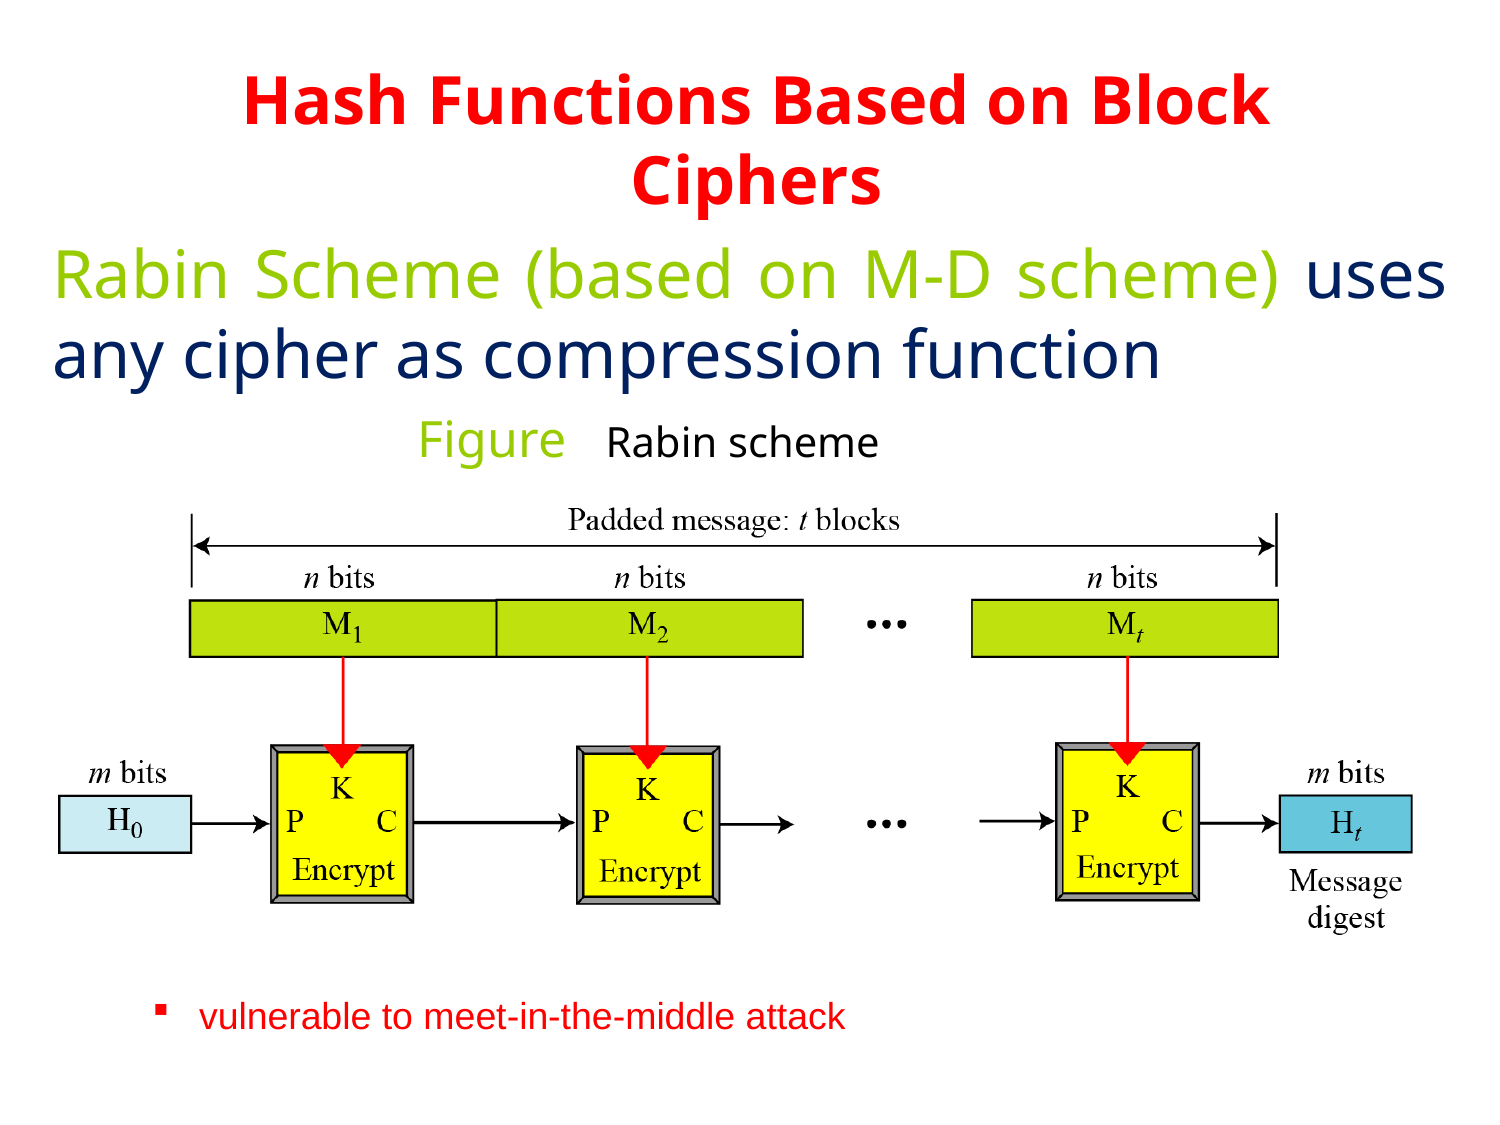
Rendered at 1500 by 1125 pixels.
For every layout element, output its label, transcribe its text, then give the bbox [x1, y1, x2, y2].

text_box Figure Rabin scheme [403, 399, 895, 475]
text_box Rabin Scheme (based on M-D scheme) uses any cipher as compression function [37, 224, 1463, 400]
title Hash Functions Based on Block Ciphers [192, 35, 1321, 224]
text_box vulnerable to meet-in-the-middle attack [137, 984, 1075, 1045]
picture [58, 502, 1413, 938]
